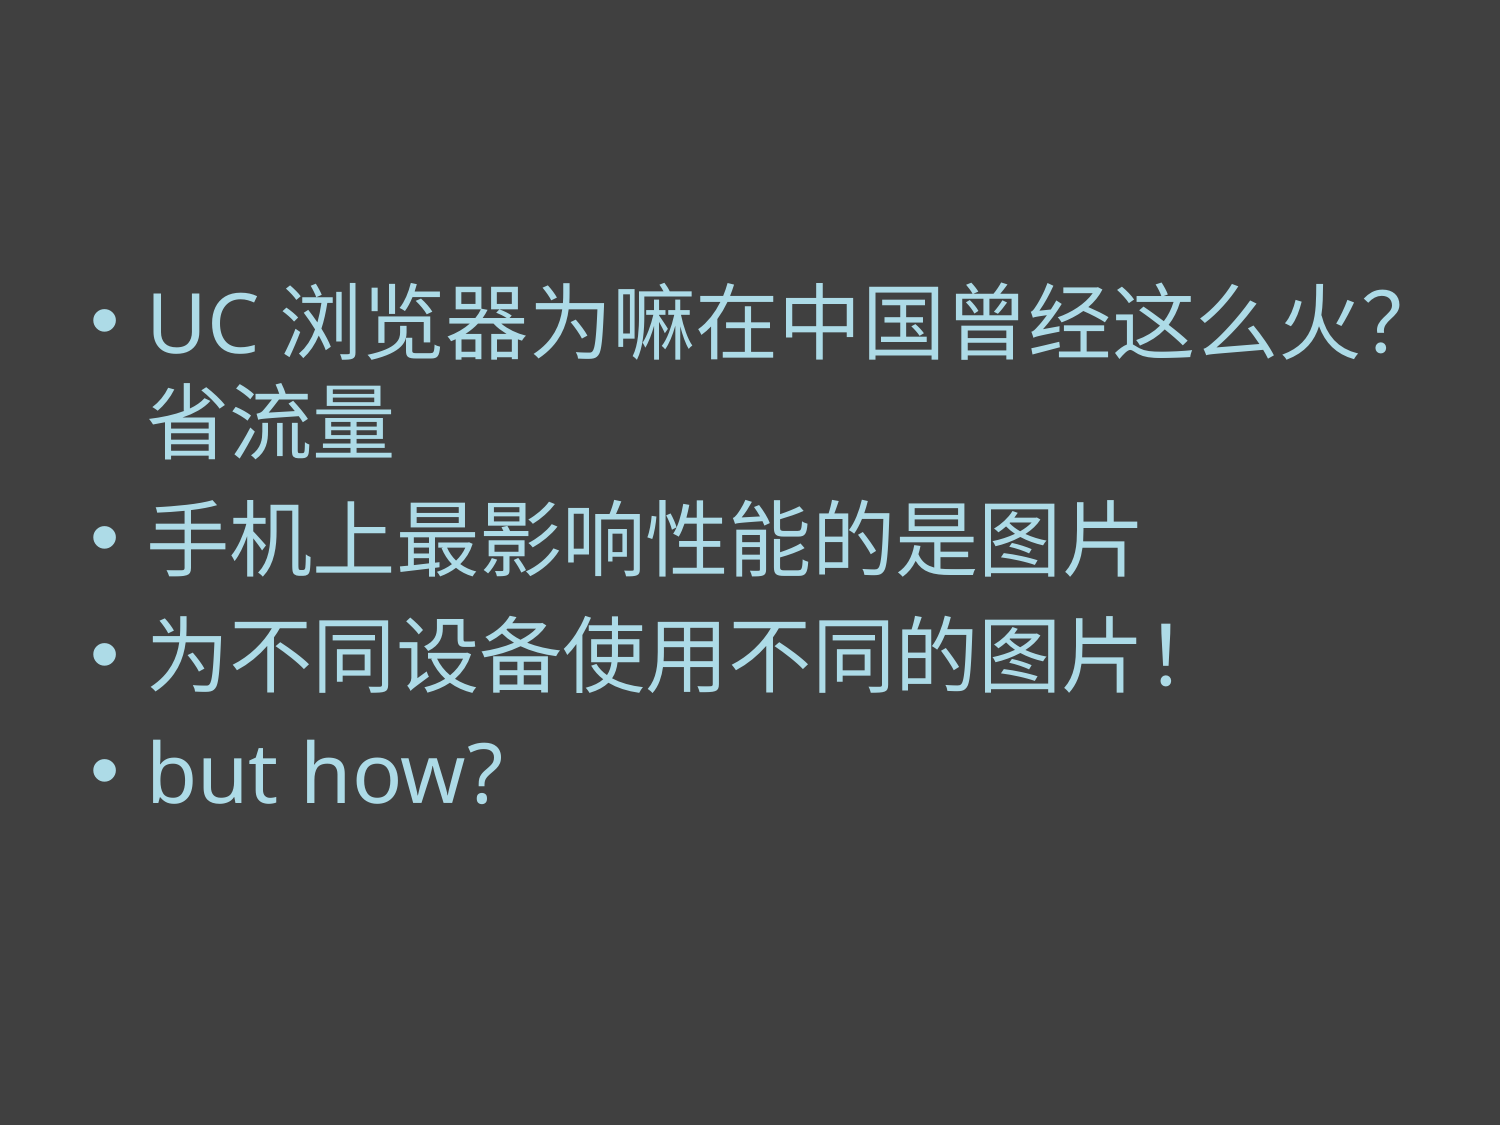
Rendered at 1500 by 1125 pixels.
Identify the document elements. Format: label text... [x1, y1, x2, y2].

list UC浏览器为嘛在中国曾经这么火？省流量 手机上最影响性能的是图片 为不同设备使用不同的图片！ but how? [75, 262, 1425, 1005]
